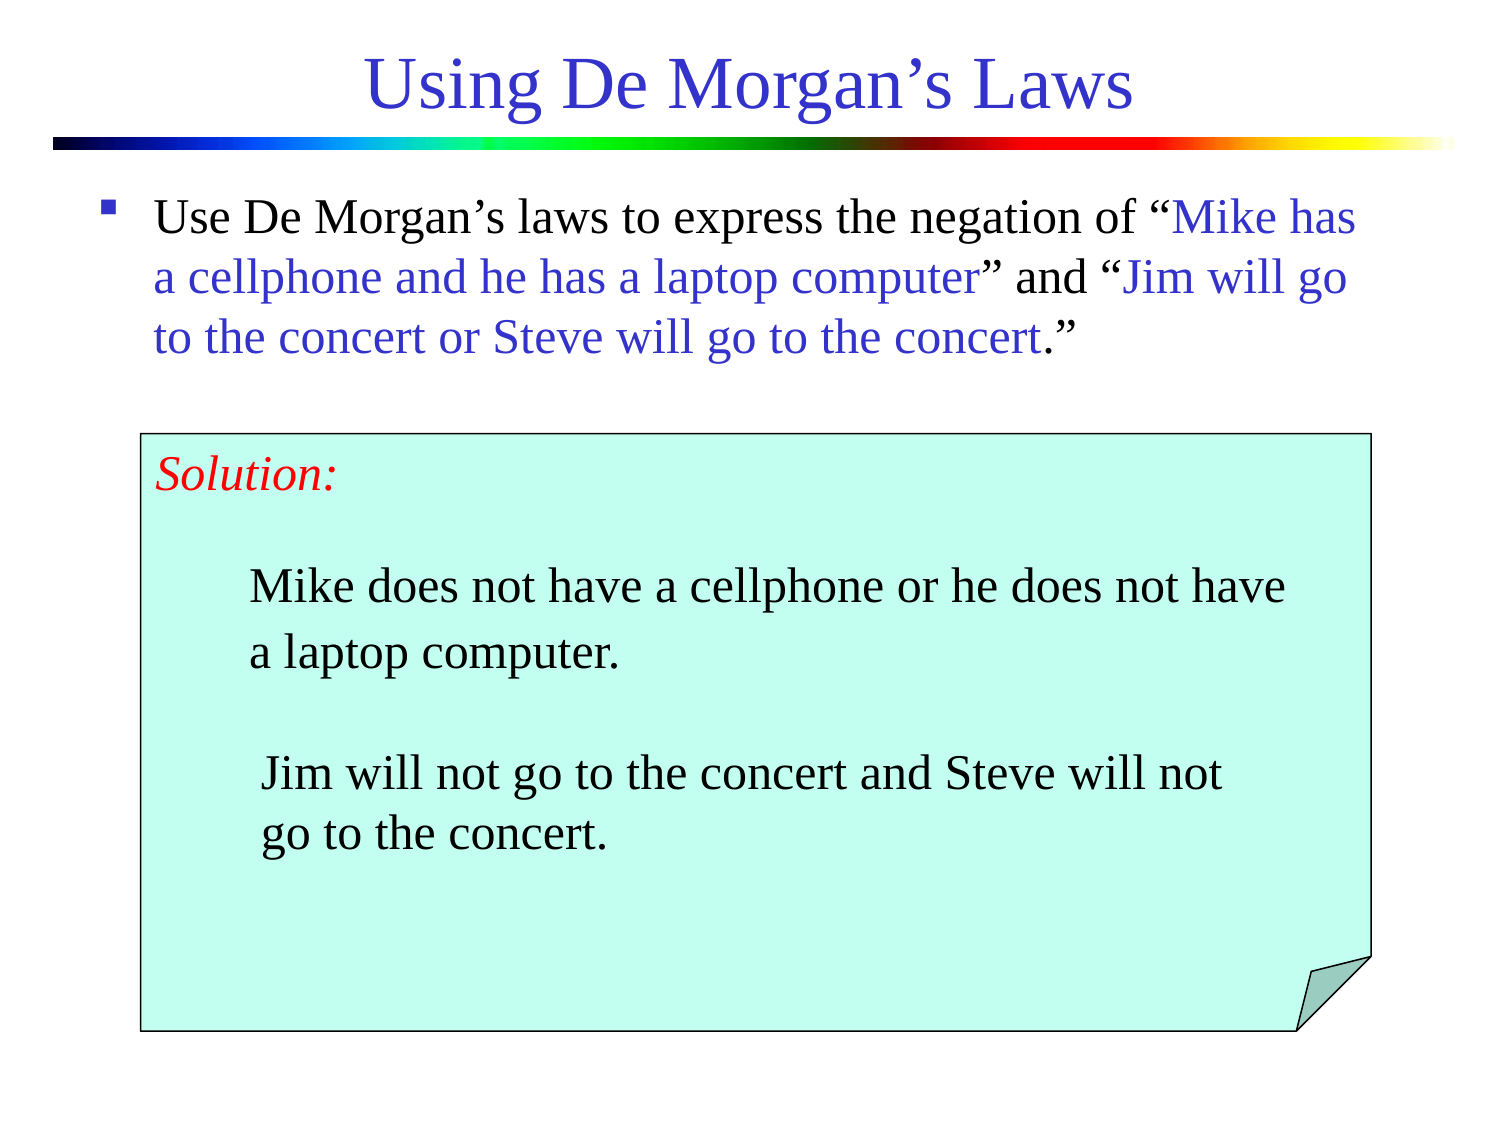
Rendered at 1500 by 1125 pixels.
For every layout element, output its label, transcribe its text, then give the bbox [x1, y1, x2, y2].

picture [379, 137, 1454, 150]
title Using De Morgan’s Laws [112, 19, 1388, 138]
text_box Jim will not go to the concert and Steve will not go to the concert. [246, 732, 1289, 912]
text_box Solution: [140, 433, 1372, 1032]
list Use De Morgan’s laws to express the negation of “Mike has a cellphone and he has a laptop computer” and “Jim will go to the concert or Steve will go to the concert.” [82, 175, 1395, 411]
text_box Mike does not have a cellphone or he does not have a laptop computer. [234, 538, 1325, 686]
picture [53, 137, 351, 150]
